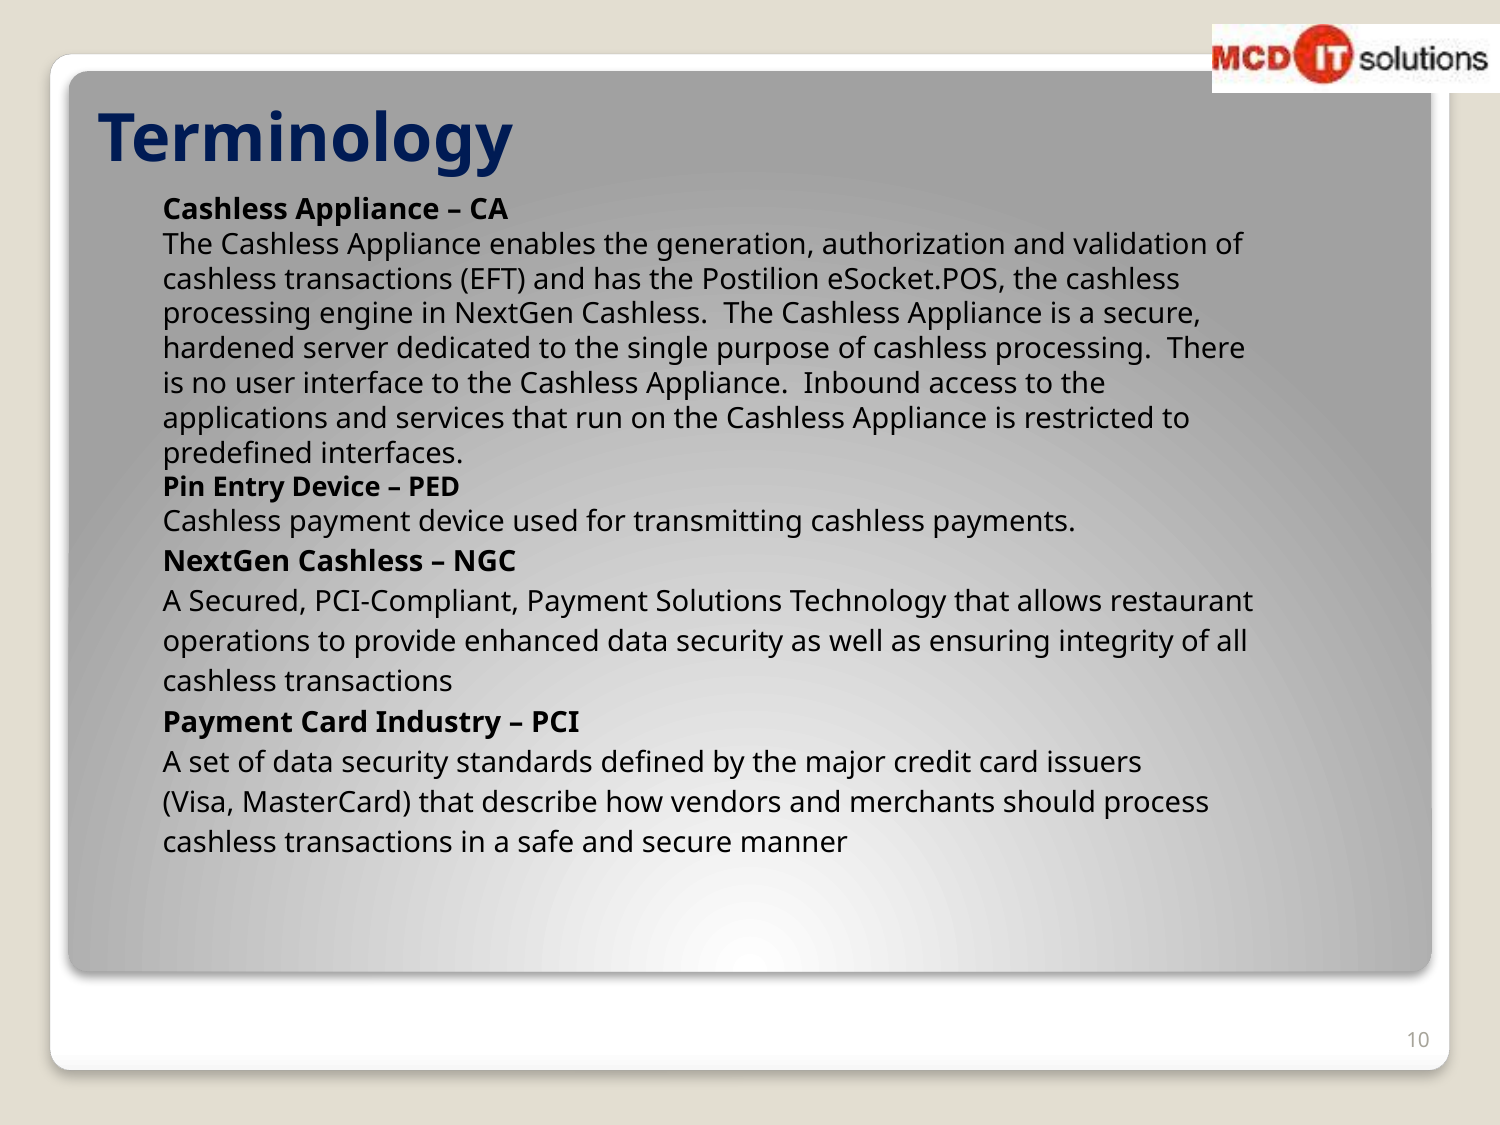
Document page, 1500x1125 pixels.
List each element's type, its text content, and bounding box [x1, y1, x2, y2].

list Cashless Appliance – CA The Cashless Appliance enables the generation, authorization and validation of cashless transactions (EFT) and has the Postilion eSocket.POS, the cashless processing engine in NextGen Cashless. The Cashless Appliance is a secure, hardened server dedicated to the single purpose of cashless processing. There is no user interface to the Cashless Appliance. Inbound access to the applications and services that run on the Cashless Appliance is restricted to predefined interfaces. Pin Entry Device – PED Cashless payment device used for transmitting cashless payments. NextGen Cashless – NGC A Secured, PCI-Compliant, Payment Solutions Technology that allows restaurant operations to provide enhanced data security as well as ensuring integrity of all cashless transactions Payment Card Industry – PCI A set of data security standards defined by the major credit card issuers (Visa, MasterCard) that describe how vendors and merchants should process cashless transactions in a safe and secure manner [132, 174, 1388, 950]
title Terminology [82, 62, 613, 183]
slide_number 10 [1369, 1002, 1445, 1063]
picture [1212, 24, 1500, 93]
